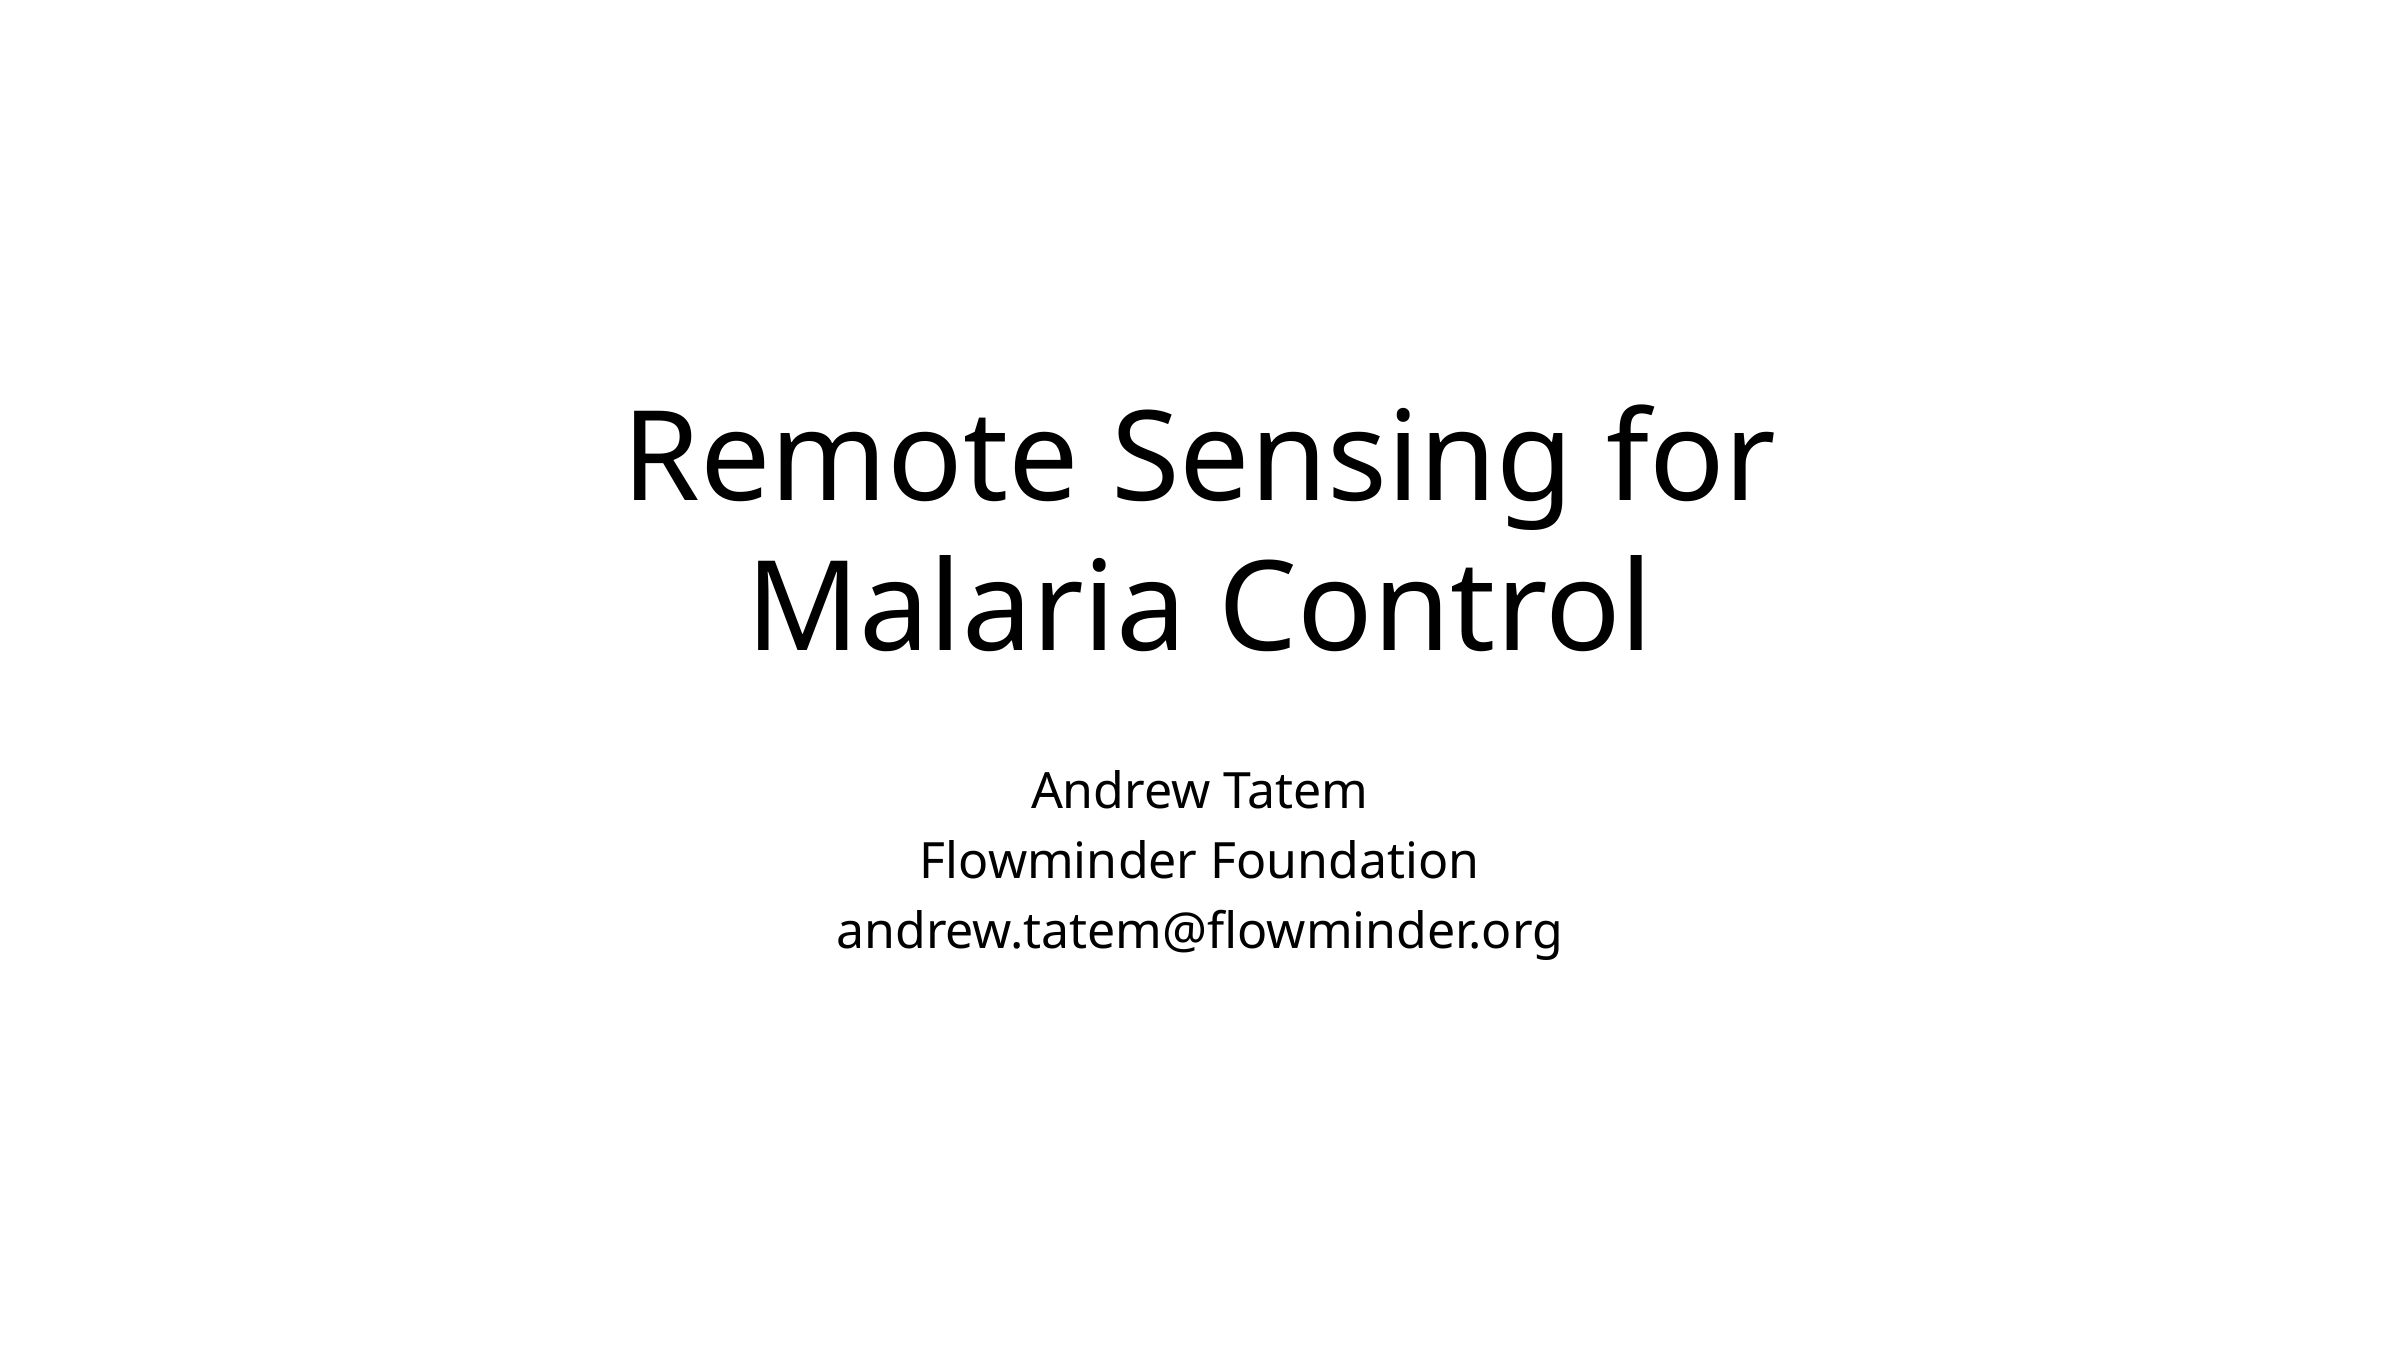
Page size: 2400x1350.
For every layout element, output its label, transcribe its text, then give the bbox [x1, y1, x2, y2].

subtitle Andrew Tatem Flowminder Foundation andrew.tatem@flowminder.org [450, 750, 1950, 1023]
title Remote Sensing for Malaria Control [450, 329, 1950, 721]
